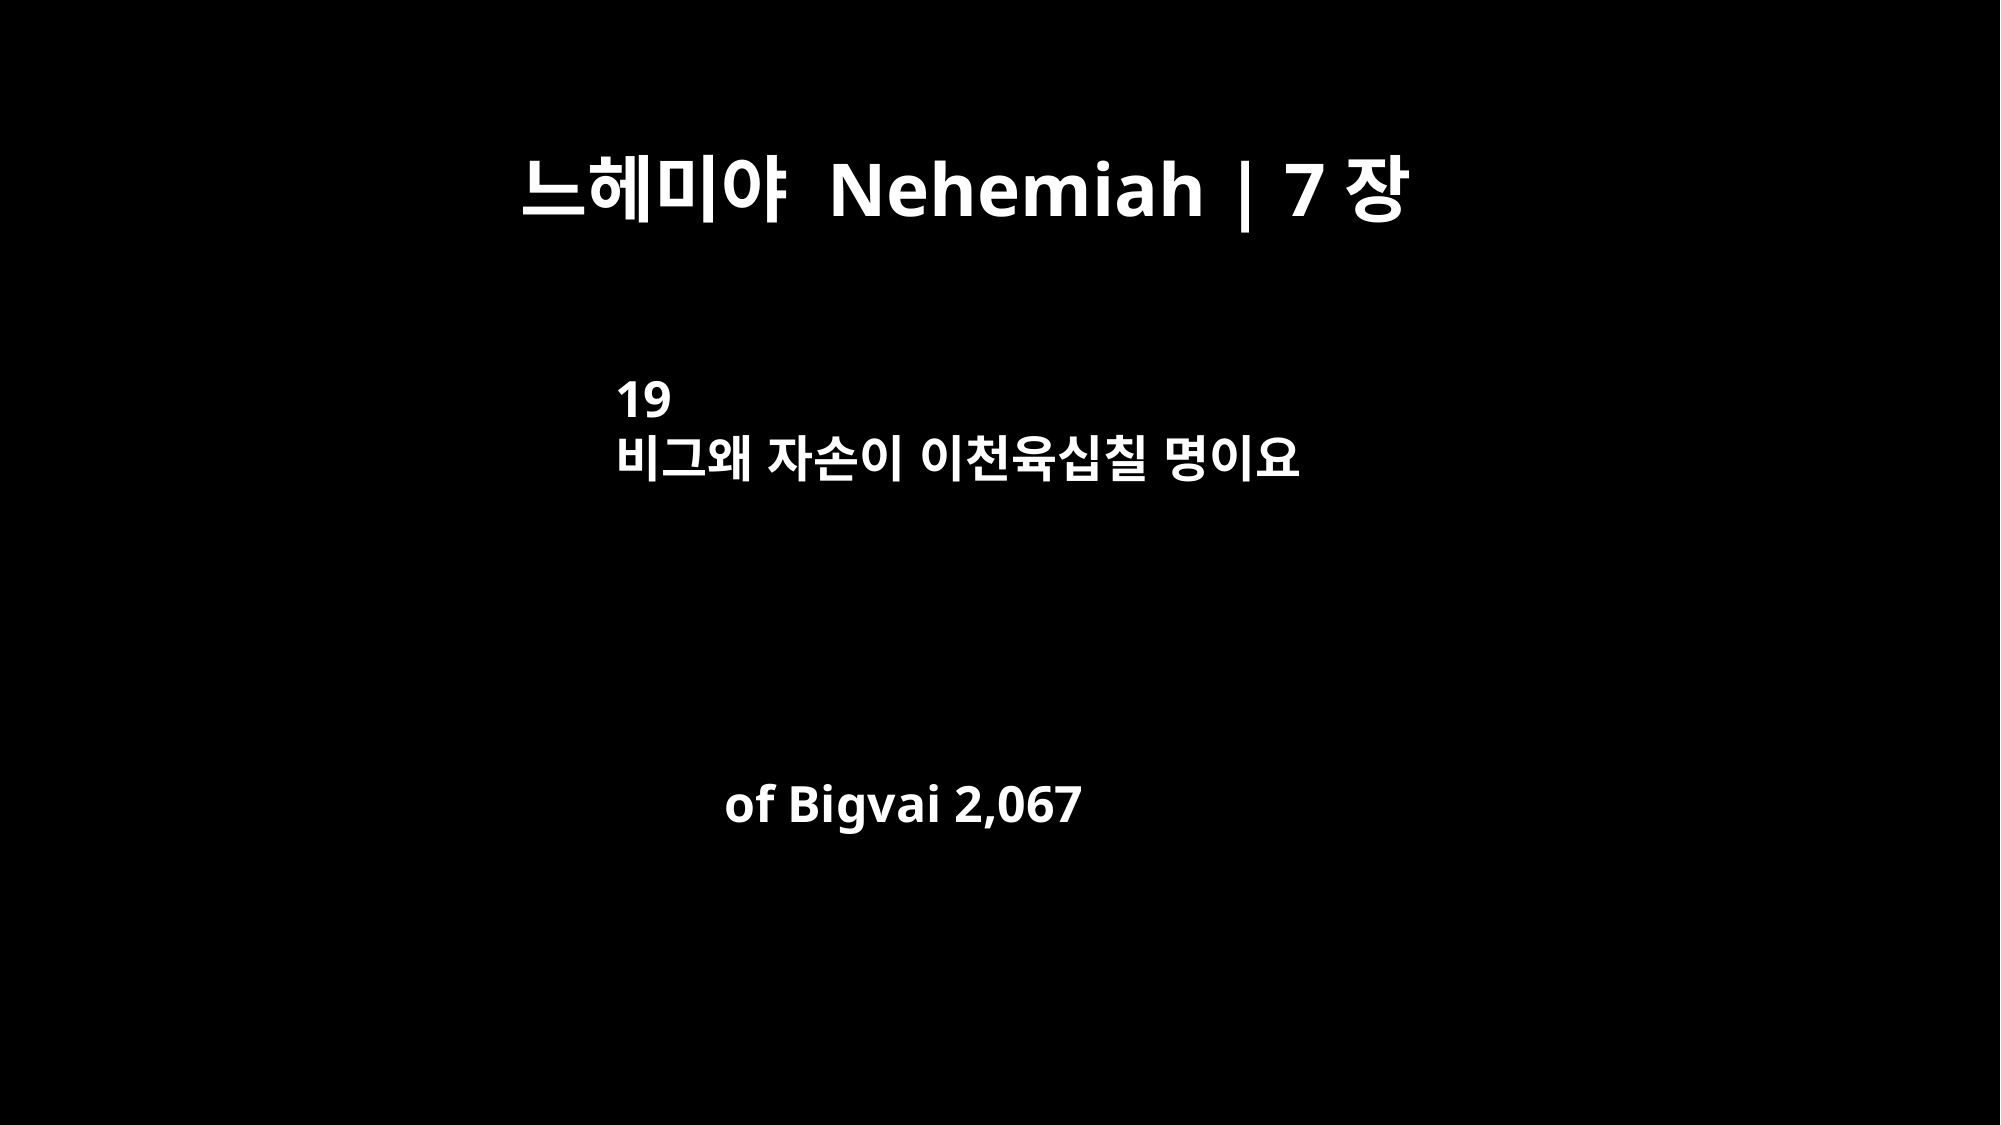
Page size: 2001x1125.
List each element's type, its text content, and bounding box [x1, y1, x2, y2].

text_box 느헤미야 Nehemiah | 7장 [505, 136, 1427, 239]
text_box of Bigvai 2,067 [709, 764, 1099, 840]
text_box 19 비그왜 자손이 이천육십칠 명이요 [600, 359, 1317, 495]
